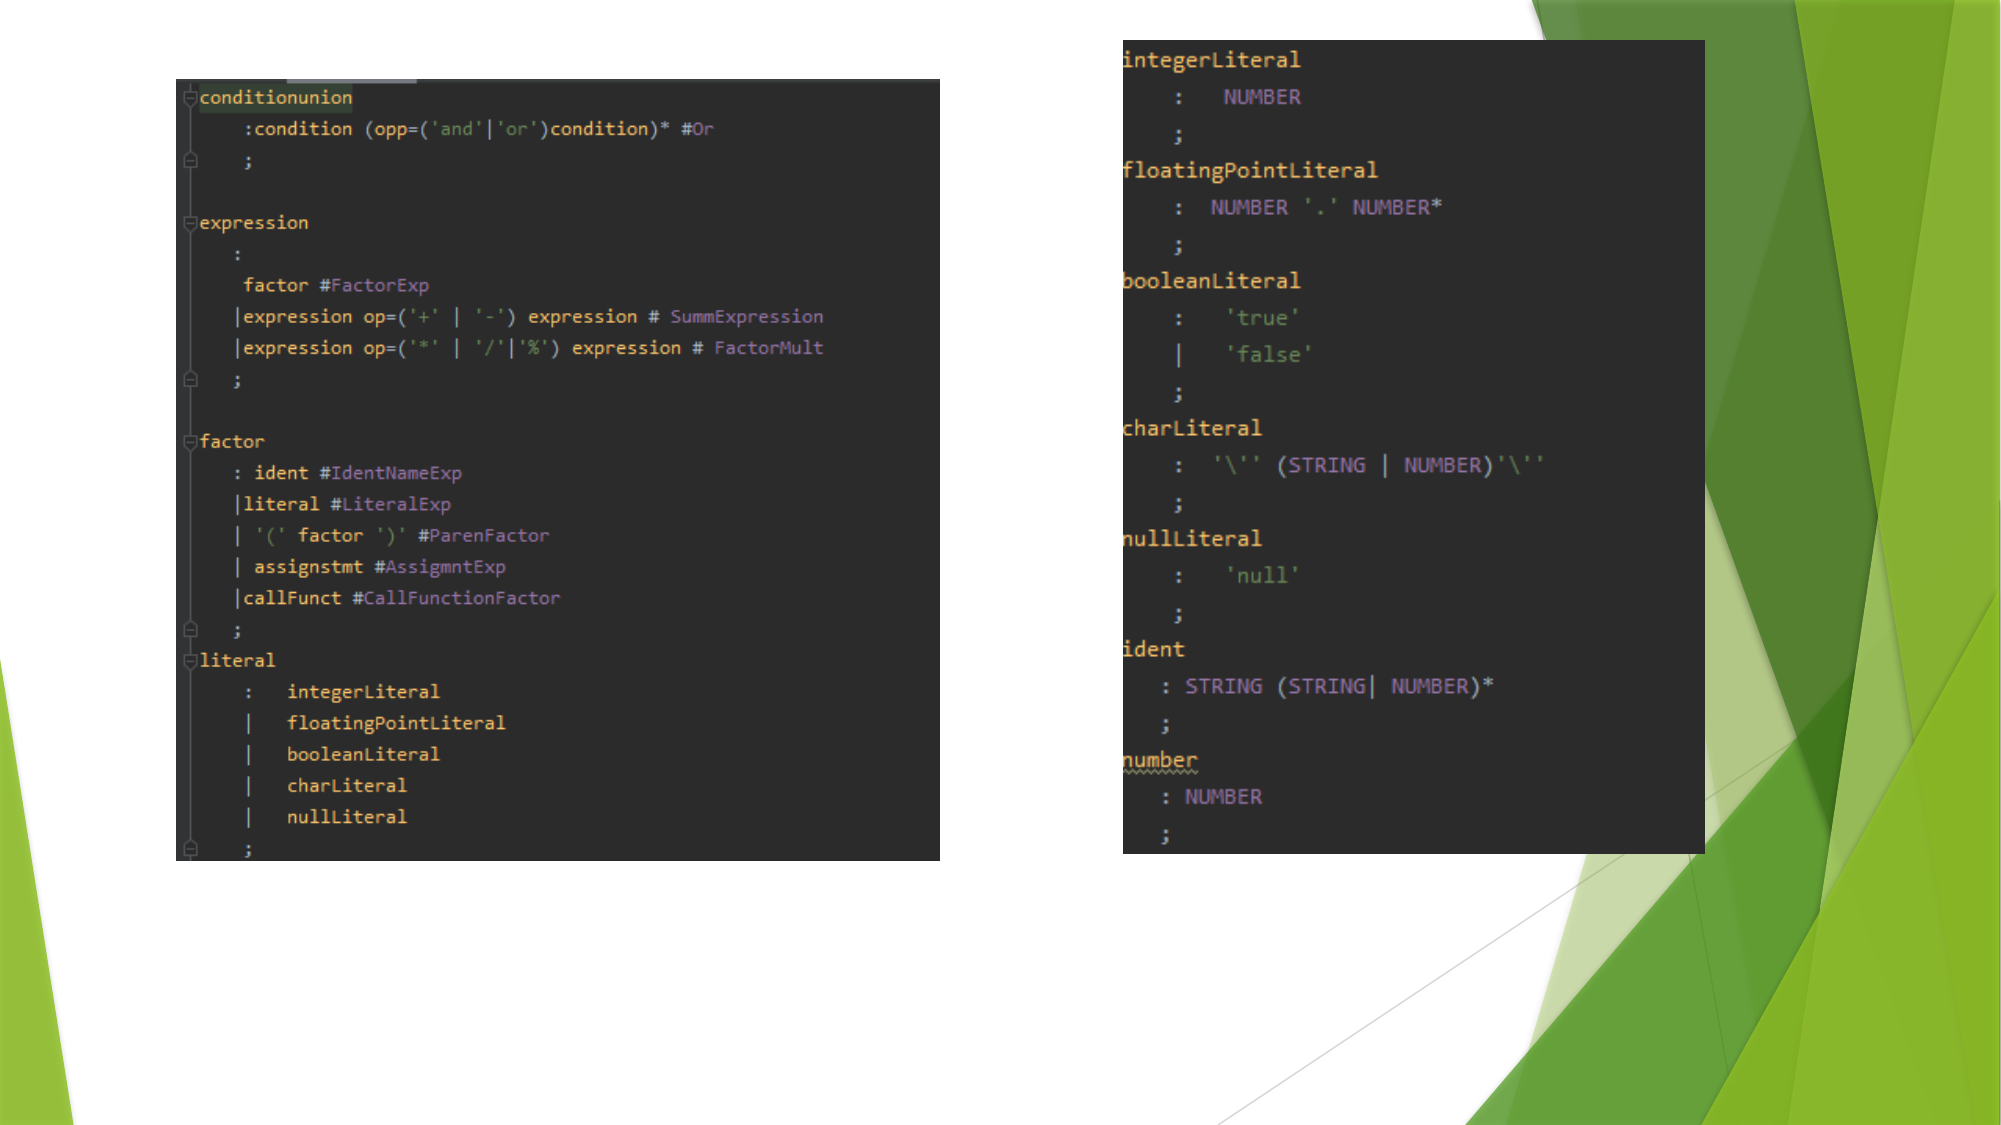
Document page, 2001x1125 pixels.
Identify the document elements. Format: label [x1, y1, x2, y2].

picture [1122, 40, 1705, 855]
picture [176, 79, 940, 862]
